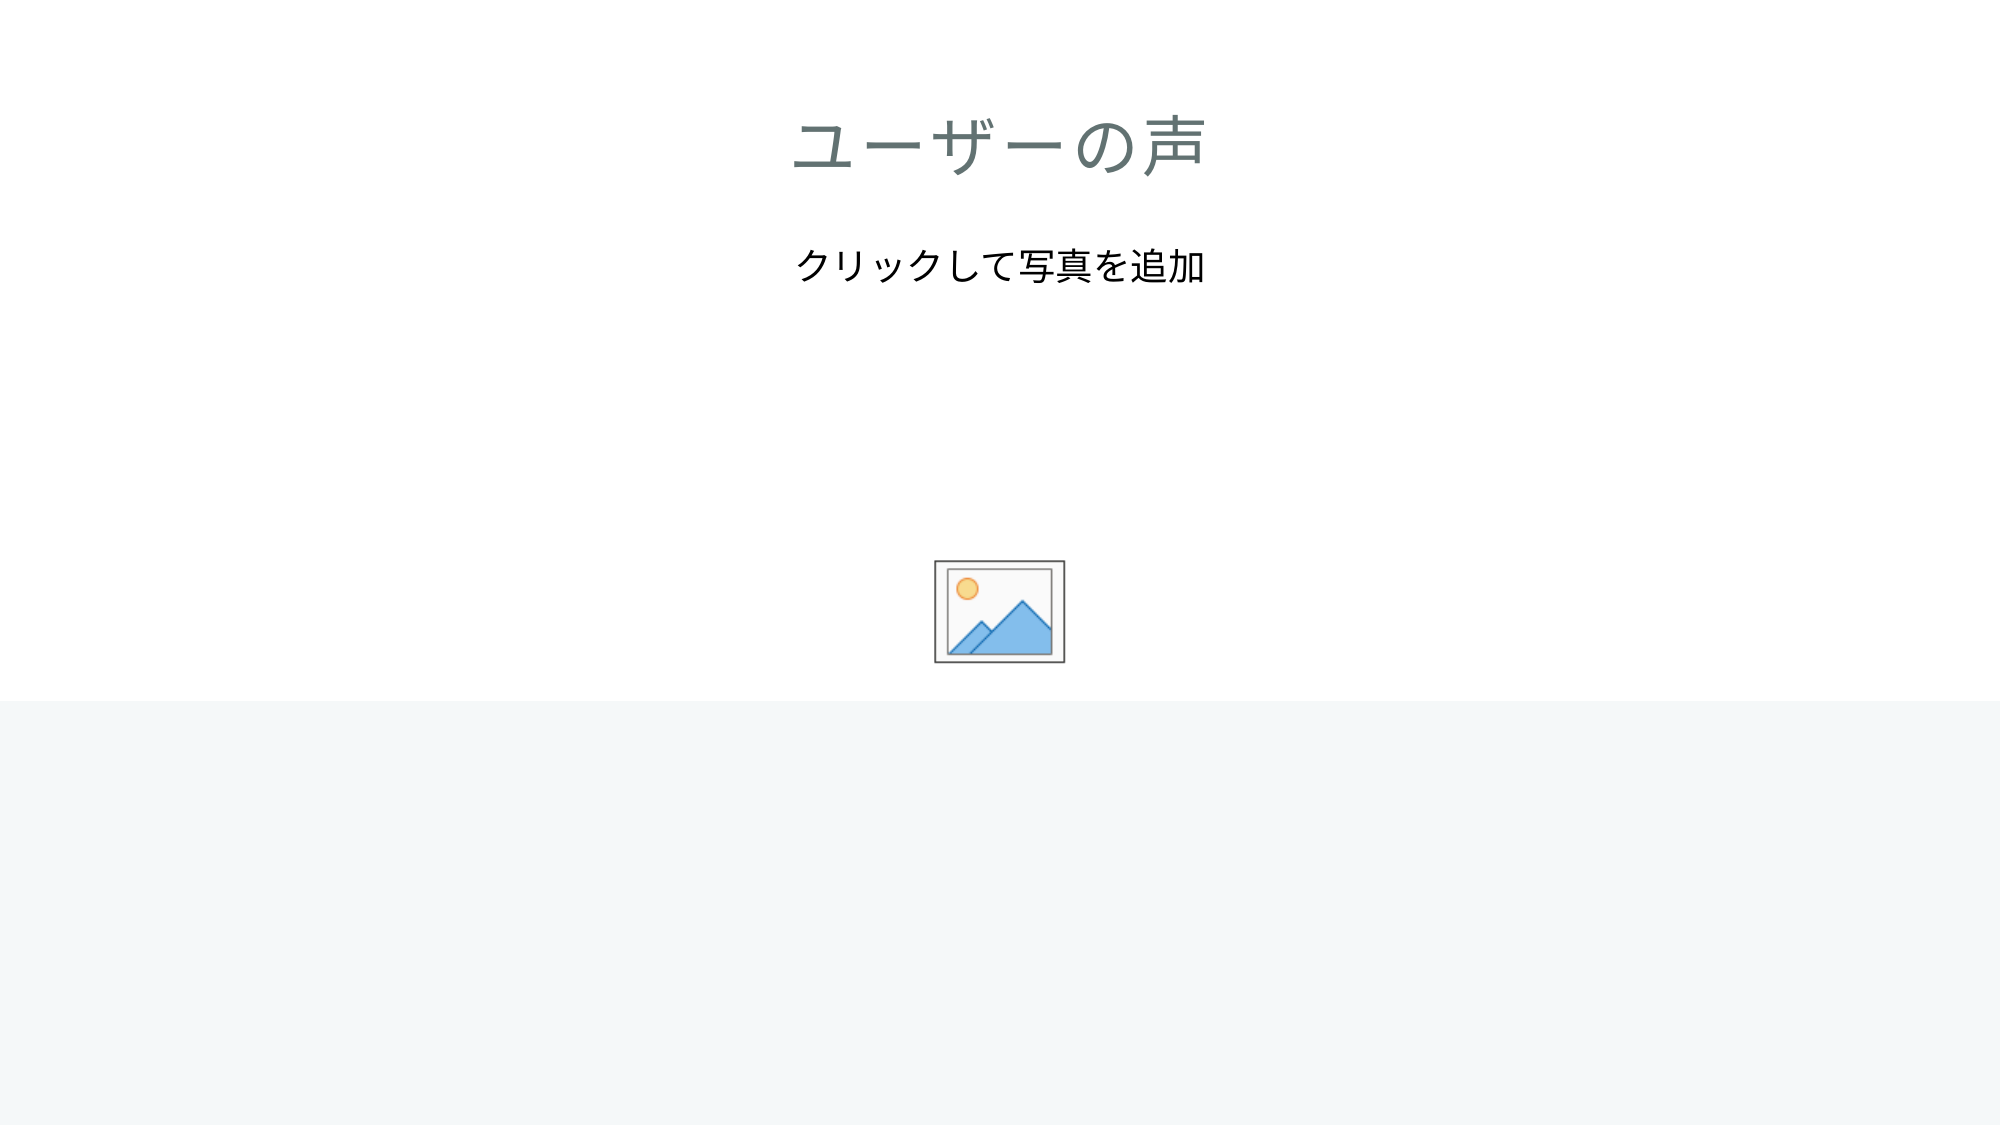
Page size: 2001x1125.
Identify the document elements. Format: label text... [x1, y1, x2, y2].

title ユーザーの声 [143, 77, 1857, 194]
picture [180, 235, 1820, 990]
